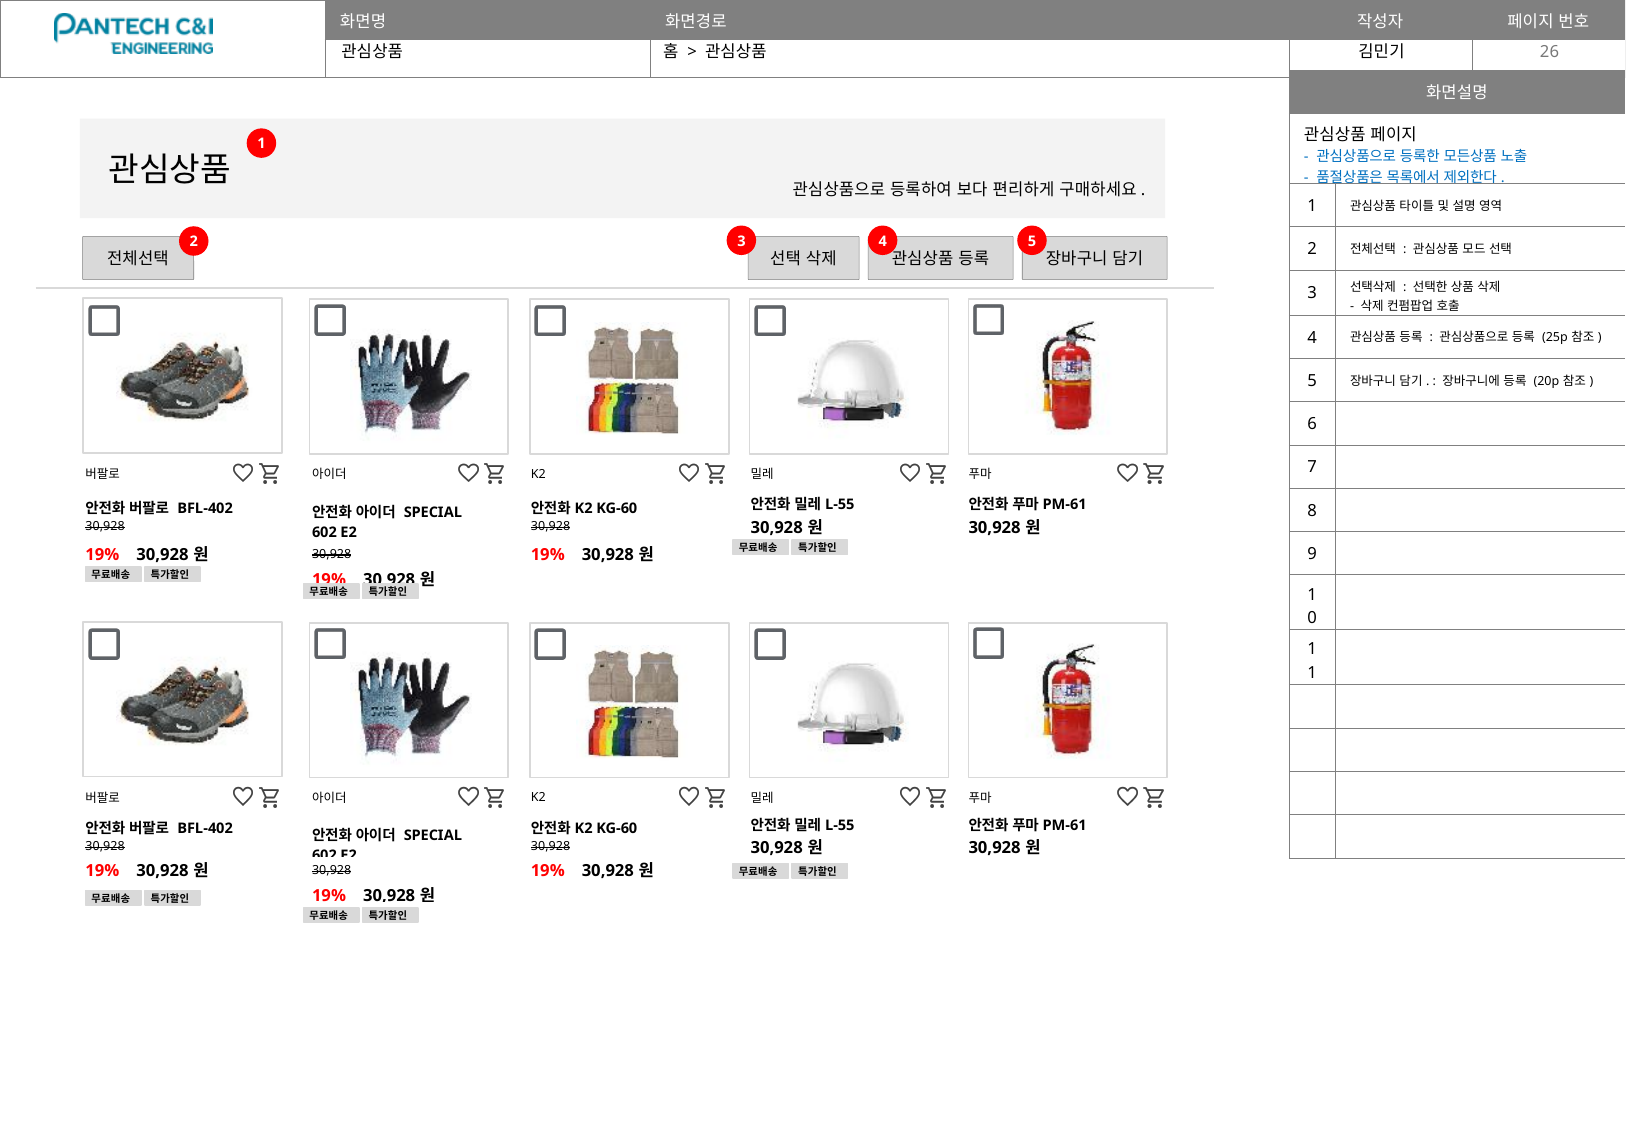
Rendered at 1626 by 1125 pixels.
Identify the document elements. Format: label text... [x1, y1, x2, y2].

table_cell [1336, 815, 1625, 858]
table_cell 전체선택 : 관심상품 모드 선택 [1336, 227, 1625, 270]
table_header 화면설명 [1290, 71, 1625, 113]
text_box 4 [867, 225, 898, 256]
table_cell 9 [1290, 532, 1335, 574]
picture [529, 623, 572, 666]
table_cell 11 [1290, 630, 1335, 684]
text_box [309, 299, 509, 454]
text_box 1 [246, 128, 277, 158]
table_cell 관심상품 페이지 - 관심상품으로 등록한 모든상품 노출 - 품절상품은 목록에서 제외한다. [1290, 114, 1625, 183]
table_cell 4 [1290, 316, 1335, 358]
picture [54, 13, 213, 54]
table_cell [1290, 815, 1335, 858]
picture [748, 299, 914, 444]
text_box 선택 삭제 [748, 236, 860, 280]
table_cell [1336, 685, 1625, 728]
text_box 장바구니 담기 [1022, 236, 1168, 280]
text_box [529, 299, 729, 454]
text_box [968, 299, 1168, 454]
table_cell 7 [1290, 446, 1335, 488]
table_cell [1290, 772, 1335, 814]
picture [529, 299, 572, 342]
table_cell 10 [1290, 575, 1335, 629]
slide_number 26 [1474, 33, 1625, 70]
table_cell [1336, 575, 1625, 629]
picture [83, 299, 254, 449]
text_box [749, 299, 949, 454]
table_cell 1 [1290, 184, 1335, 226]
table_cell 8 [1290, 489, 1335, 531]
table_cell [1290, 685, 1335, 728]
text_box [309, 622, 509, 778]
table_cell [1336, 489, 1625, 531]
picture [575, 321, 693, 439]
table_cell [1336, 446, 1625, 488]
table_cell 6 [1290, 402, 1335, 445]
table_cell [1336, 532, 1625, 574]
text_box [83, 298, 282, 453]
picture [967, 298, 1136, 441]
table_cell [1336, 772, 1625, 814]
text_box 전체선택 [82, 236, 194, 280]
table_cell 선택삭제 : 선택한 상품 삭제 - 삭제 컨펌팝업 호출 [1336, 271, 1625, 315]
text_box 관심상품 [79, 118, 1166, 219]
picture [308, 298, 478, 446]
table_cell 5 [1290, 359, 1335, 401]
text_box [529, 622, 729, 778]
picture [308, 622, 478, 770]
text_box 관심상품 등록 [868, 236, 1014, 280]
picture [748, 623, 914, 768]
text_box [749, 622, 949, 778]
table_cell [1336, 630, 1625, 684]
table_cell 3 [1290, 271, 1335, 315]
picture [83, 623, 254, 773]
text_box 2 [178, 226, 209, 256]
text_box [968, 622, 1168, 778]
table_cell 관심상품 타이틀 및 설명 영역 [1336, 184, 1625, 226]
text_box [83, 621, 282, 777]
table_cell 2 [1290, 227, 1335, 270]
text_box 5 [1017, 225, 1047, 256]
table_cell 관심상품 등록 : 관심상품으로 등록 (25p참조) [1336, 316, 1625, 358]
text_box 관심상품으로 등록하여 보다 편리하게 구매하세요. [648, 167, 1161, 212]
picture [575, 645, 693, 762]
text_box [79, 456, 1168, 600]
text_box 관심상품 [326, 33, 648, 68]
table_cell [1336, 729, 1625, 771]
table_cell [1290, 729, 1335, 771]
picture [967, 622, 1136, 764]
text_box 3 [726, 225, 757, 256]
table_cell [1336, 402, 1625, 445]
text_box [79, 780, 1168, 923]
table_cell 장바구니 담기. : 장바구니에 등록 (20p참조) [1336, 359, 1625, 401]
text_box 홈 > 관심상품 [648, 33, 971, 68]
